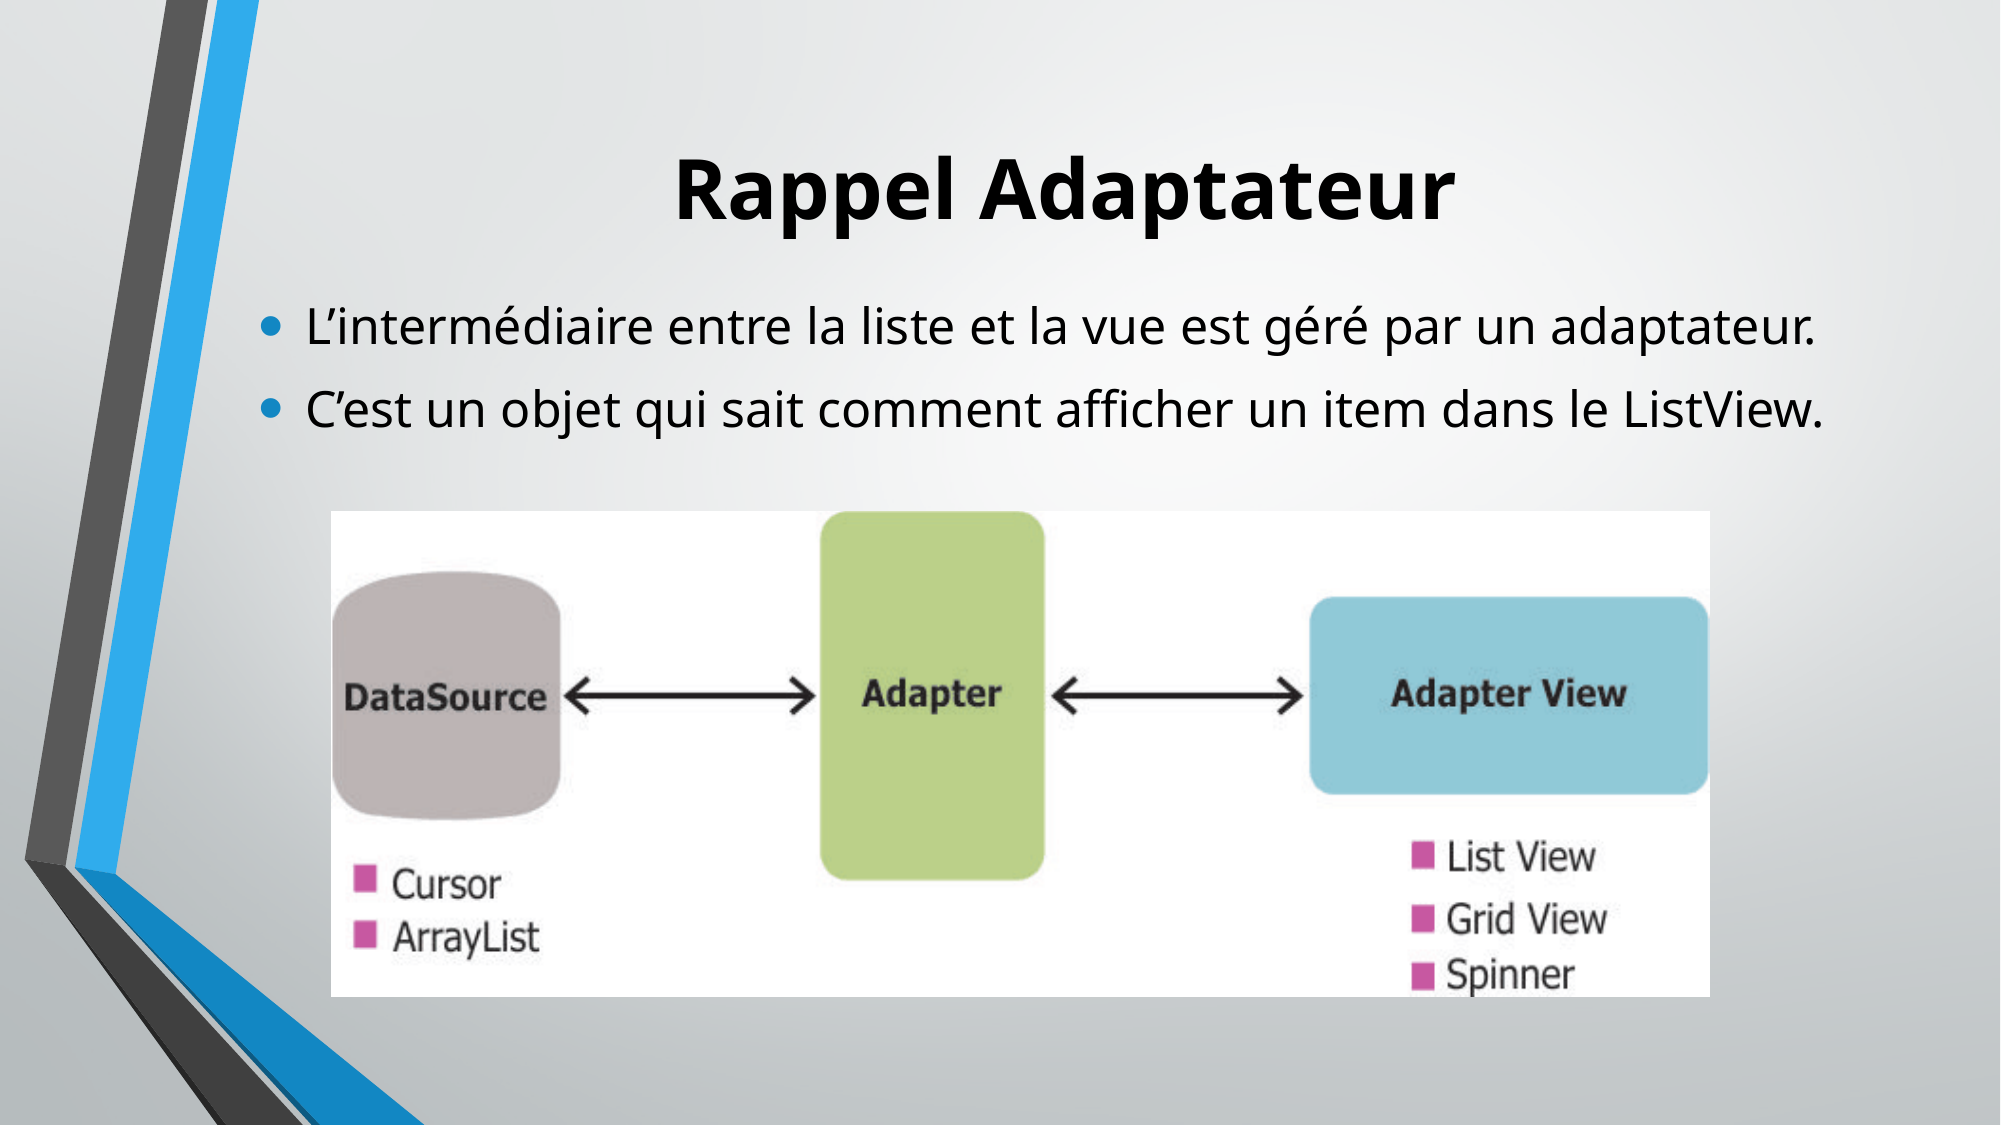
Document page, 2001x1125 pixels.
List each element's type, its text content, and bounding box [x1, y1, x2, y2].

title Rappel Adaptateur [243, 112, 1887, 260]
picture [331, 511, 1711, 997]
list L’intermédiaire entre la liste et la vue est géré par un adaptateur. C’est un objet qui sait comment aﬃcher un item dans le ListView. [243, 287, 1887, 950]
